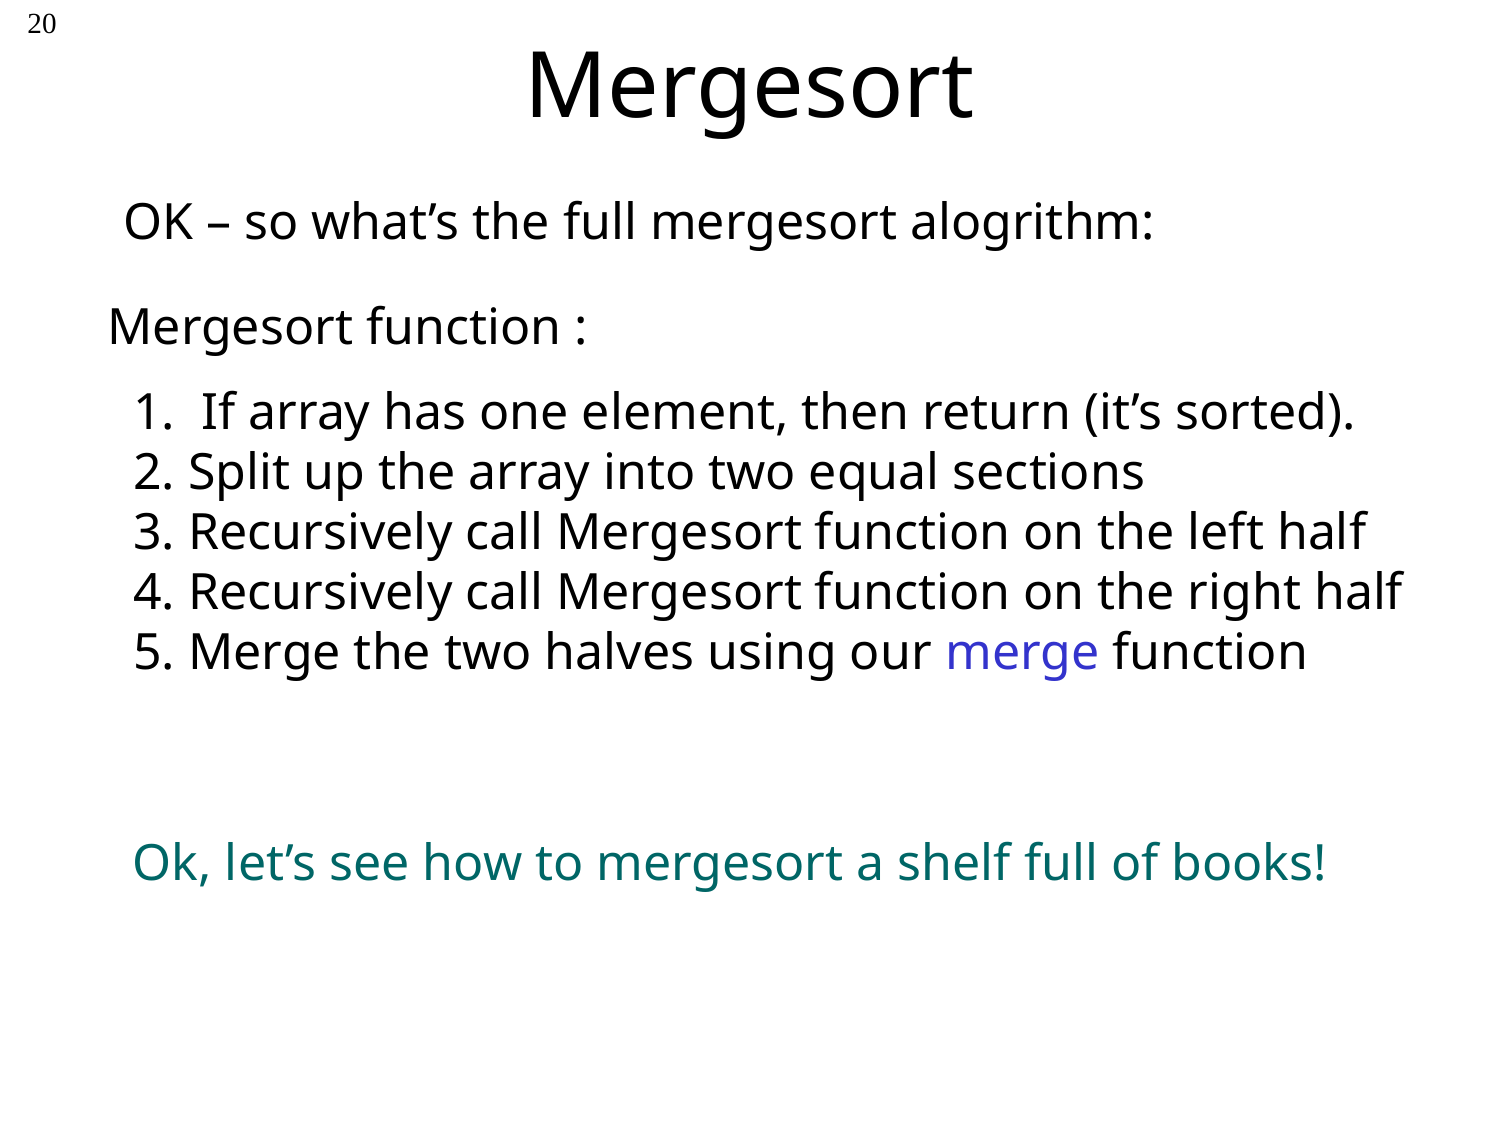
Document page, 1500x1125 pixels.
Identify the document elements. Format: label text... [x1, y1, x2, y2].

text_box OK – so what’s the full mergesort alogrithm: [108, 182, 1171, 258]
text_box Ok, let’s see how to mergesort a shelf full of books! [118, 823, 1343, 898]
text_box Mergesort function : 1. If array has one element, then return (it’s sorted). 2. Split up the array into two equal sections 3. Recursively call Mergesort function on the left half 4. Recursively call Mergesort function on the right half 5. Merge the two halves using our merge function [92, 287, 1420, 688]
title Mergesort [112, 0, 1388, 175]
slide_number 20 [0, 0, 72, 72]
